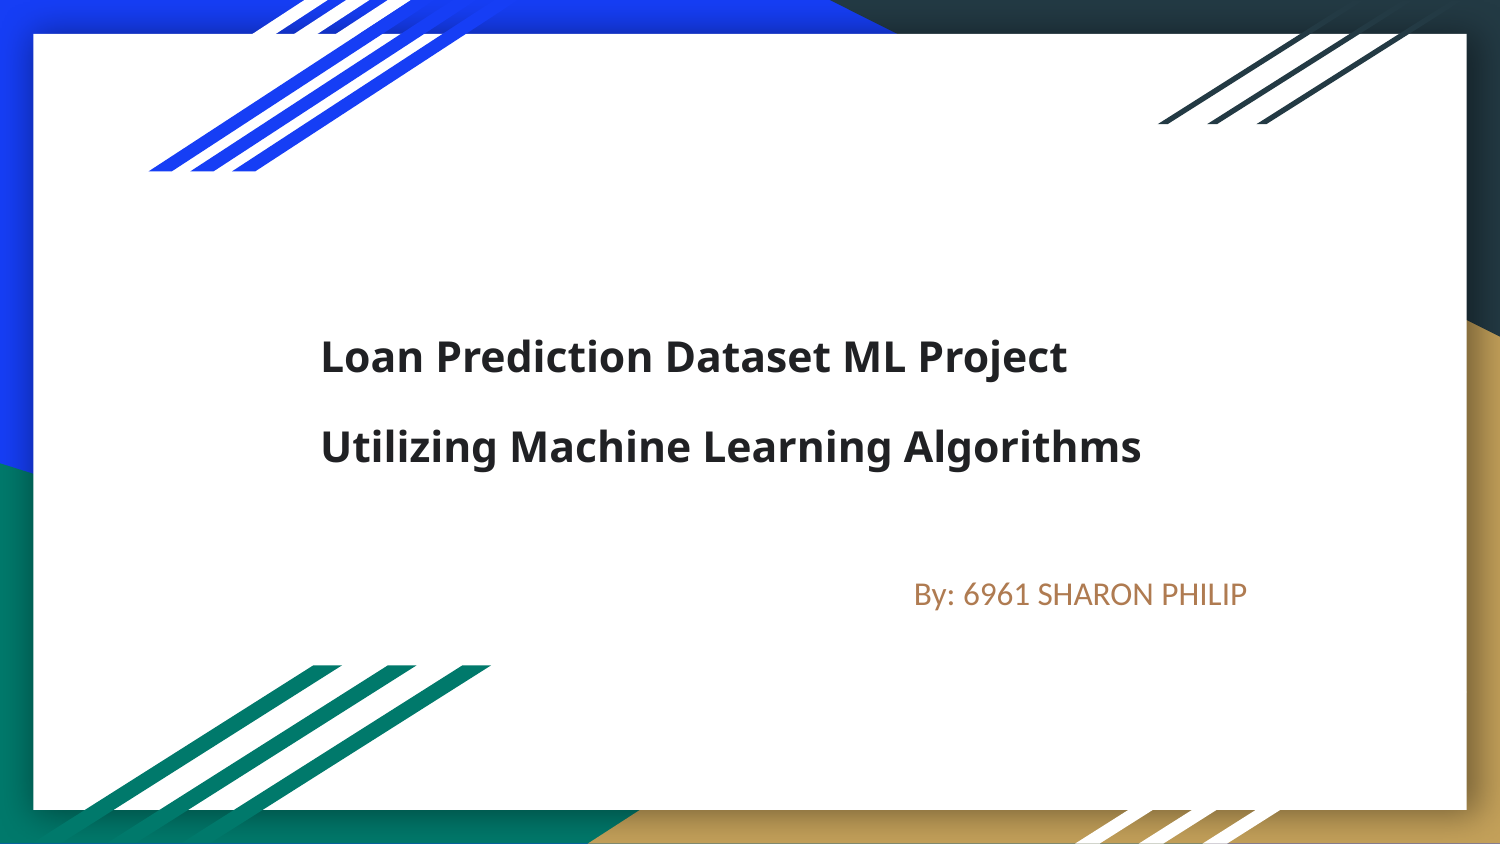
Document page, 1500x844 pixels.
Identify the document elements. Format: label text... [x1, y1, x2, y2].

subtitle By: 6961 SHARON PHILIP [679, 565, 1483, 827]
title Loan Prediction Dataset ML Project Utilizing Machine Learning Algorithms [304, 298, 1185, 537]
